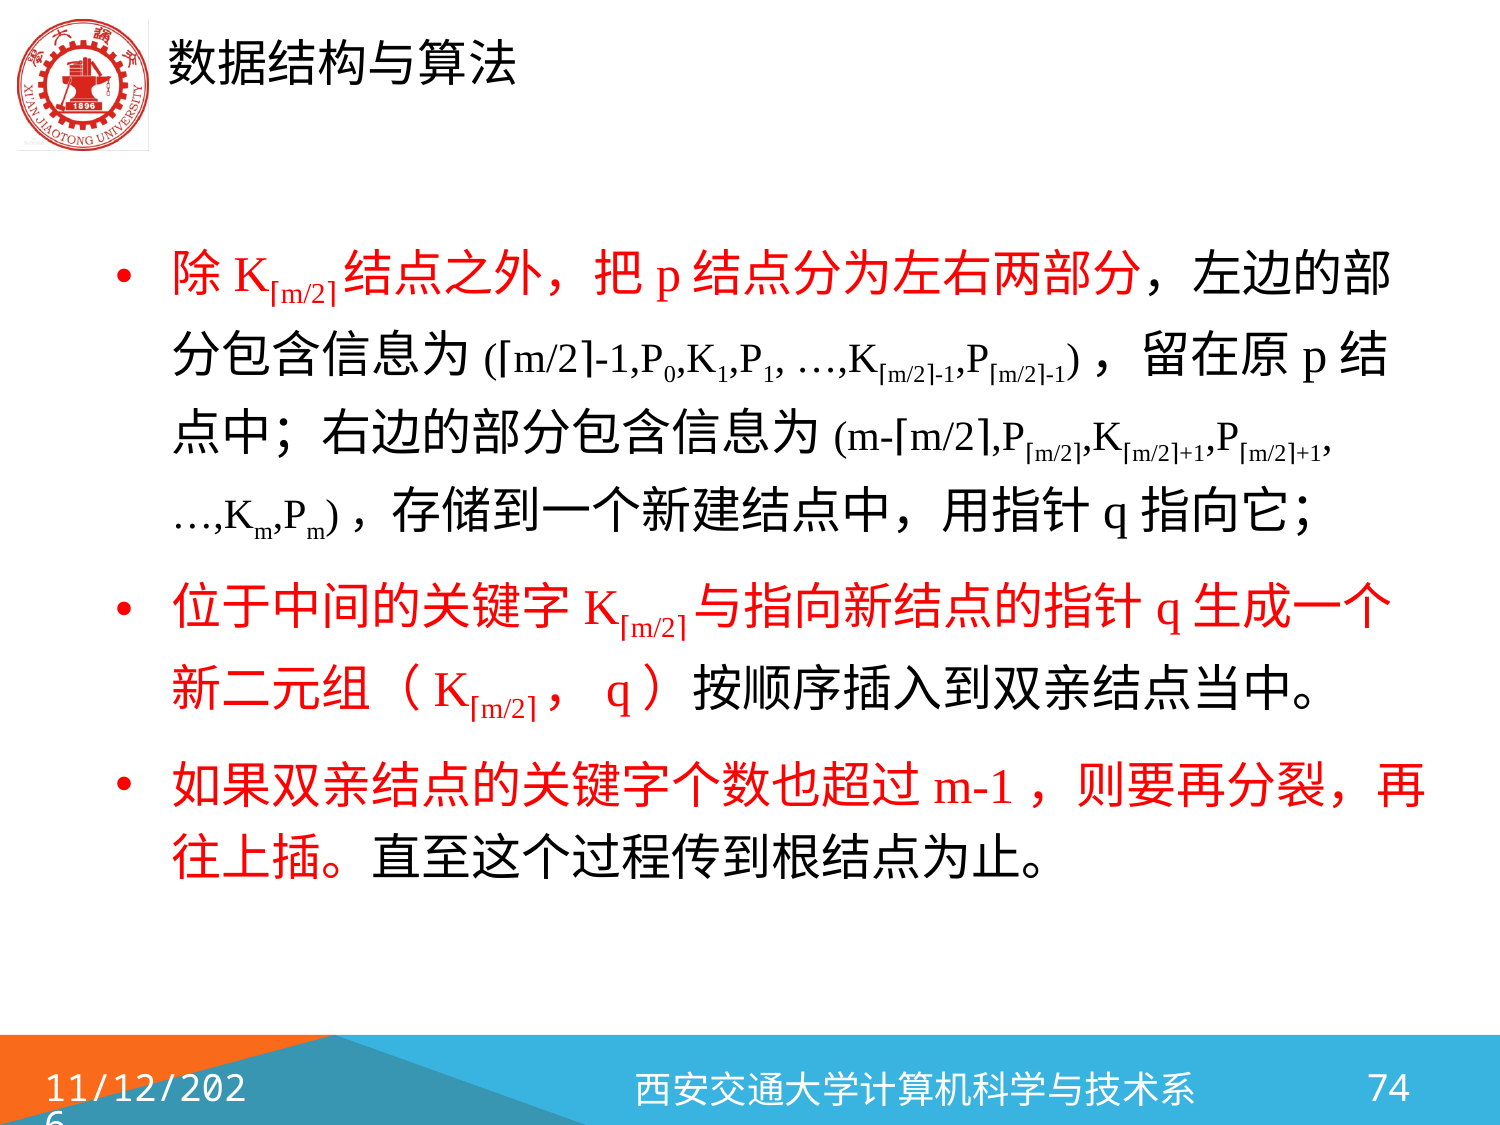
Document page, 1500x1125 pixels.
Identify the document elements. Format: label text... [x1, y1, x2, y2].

list 除K⌈m/2⌉结点之外，把p结点分为左右两部分，左边的部分包含信息为(⌈m/2⌉-1,P0,K1,P1, …,K⌈m/2⌉-1,P⌈m/2⌉-1)，留在原p结点中；右边的部分包含信息为(m-⌈m/2⌉,P⌈m/2⌉,K⌈m/2⌉+1,P⌈m/2⌉+1,…,Km,Pm)，存储到一个新建结点中，用指针q指向它； 位于中间的关键字K⌈m/2⌉与指向新结点的指针q生成一个新二元组（K⌈m/2⌉，q）按顺序插入到双亲结点当中。 如果双亲结点的关键字个数也超过m-1，则要再分裂，再往上插。直至这个过程传到根结点为止。 [100, 219, 1447, 976]
picture [17, 19, 149, 151]
